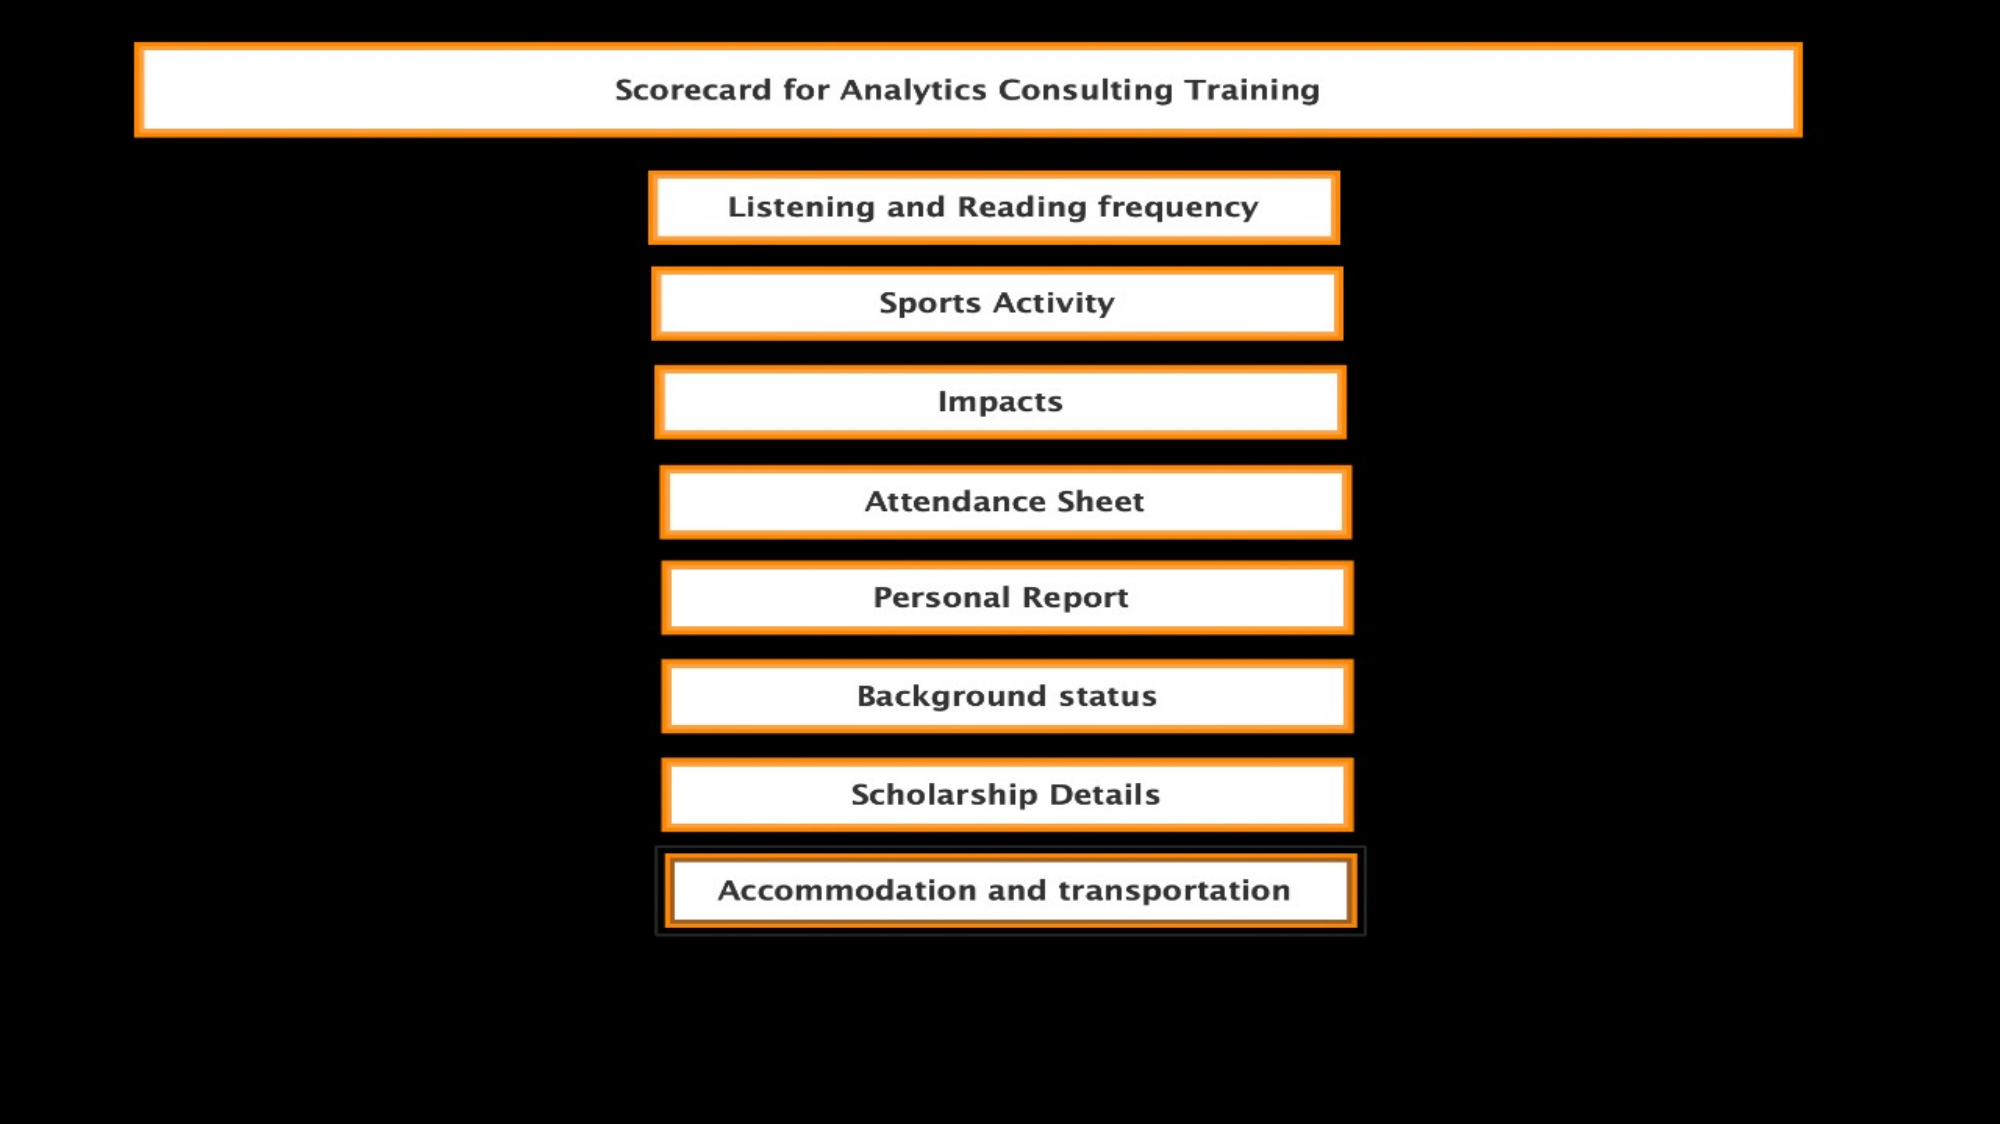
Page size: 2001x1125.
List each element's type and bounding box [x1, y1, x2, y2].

list [0, 0, 2000, 1125]
